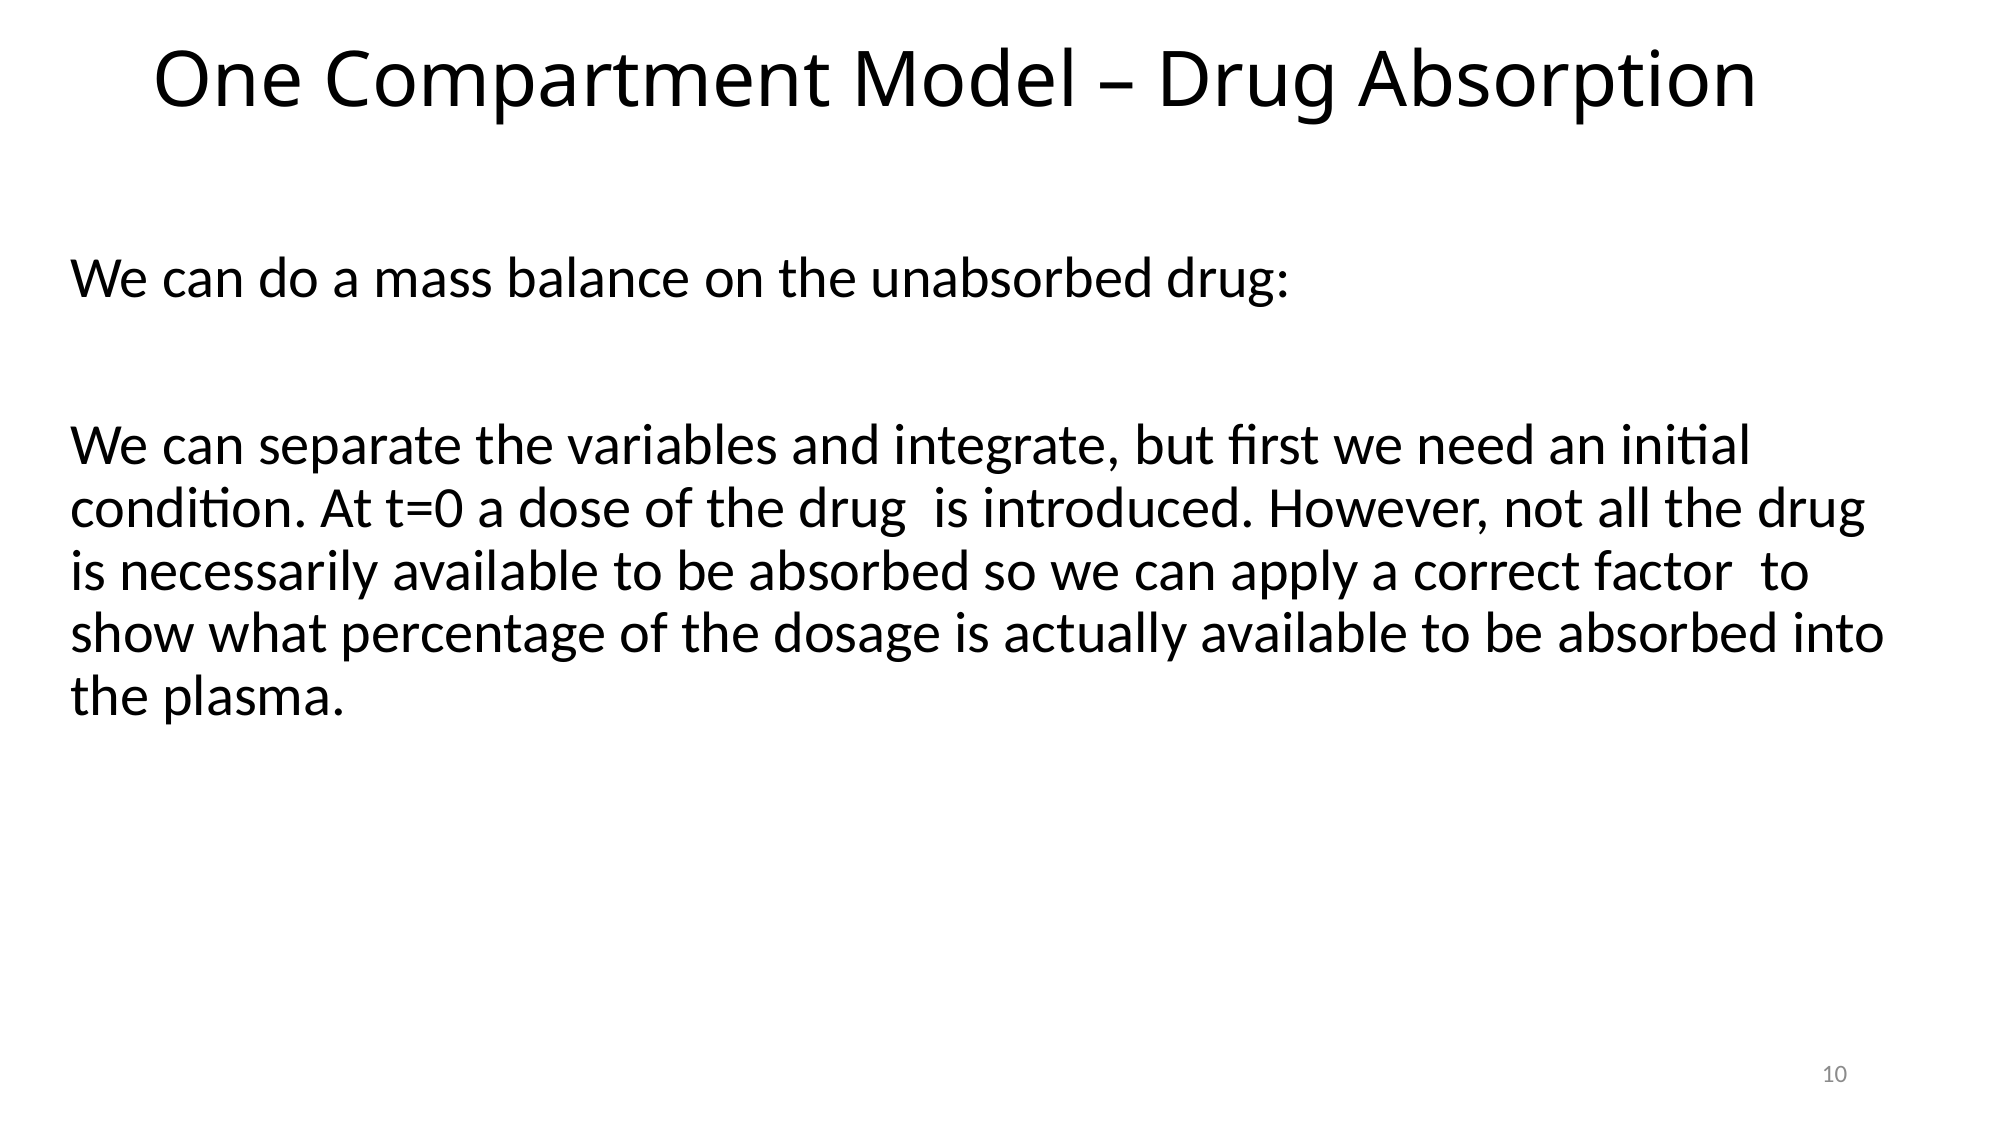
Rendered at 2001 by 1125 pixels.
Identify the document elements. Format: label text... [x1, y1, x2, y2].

slide_number 10 [1412, 1042, 1863, 1103]
title One Compartment Model – Drug Absorption [137, 3, 1863, 161]
